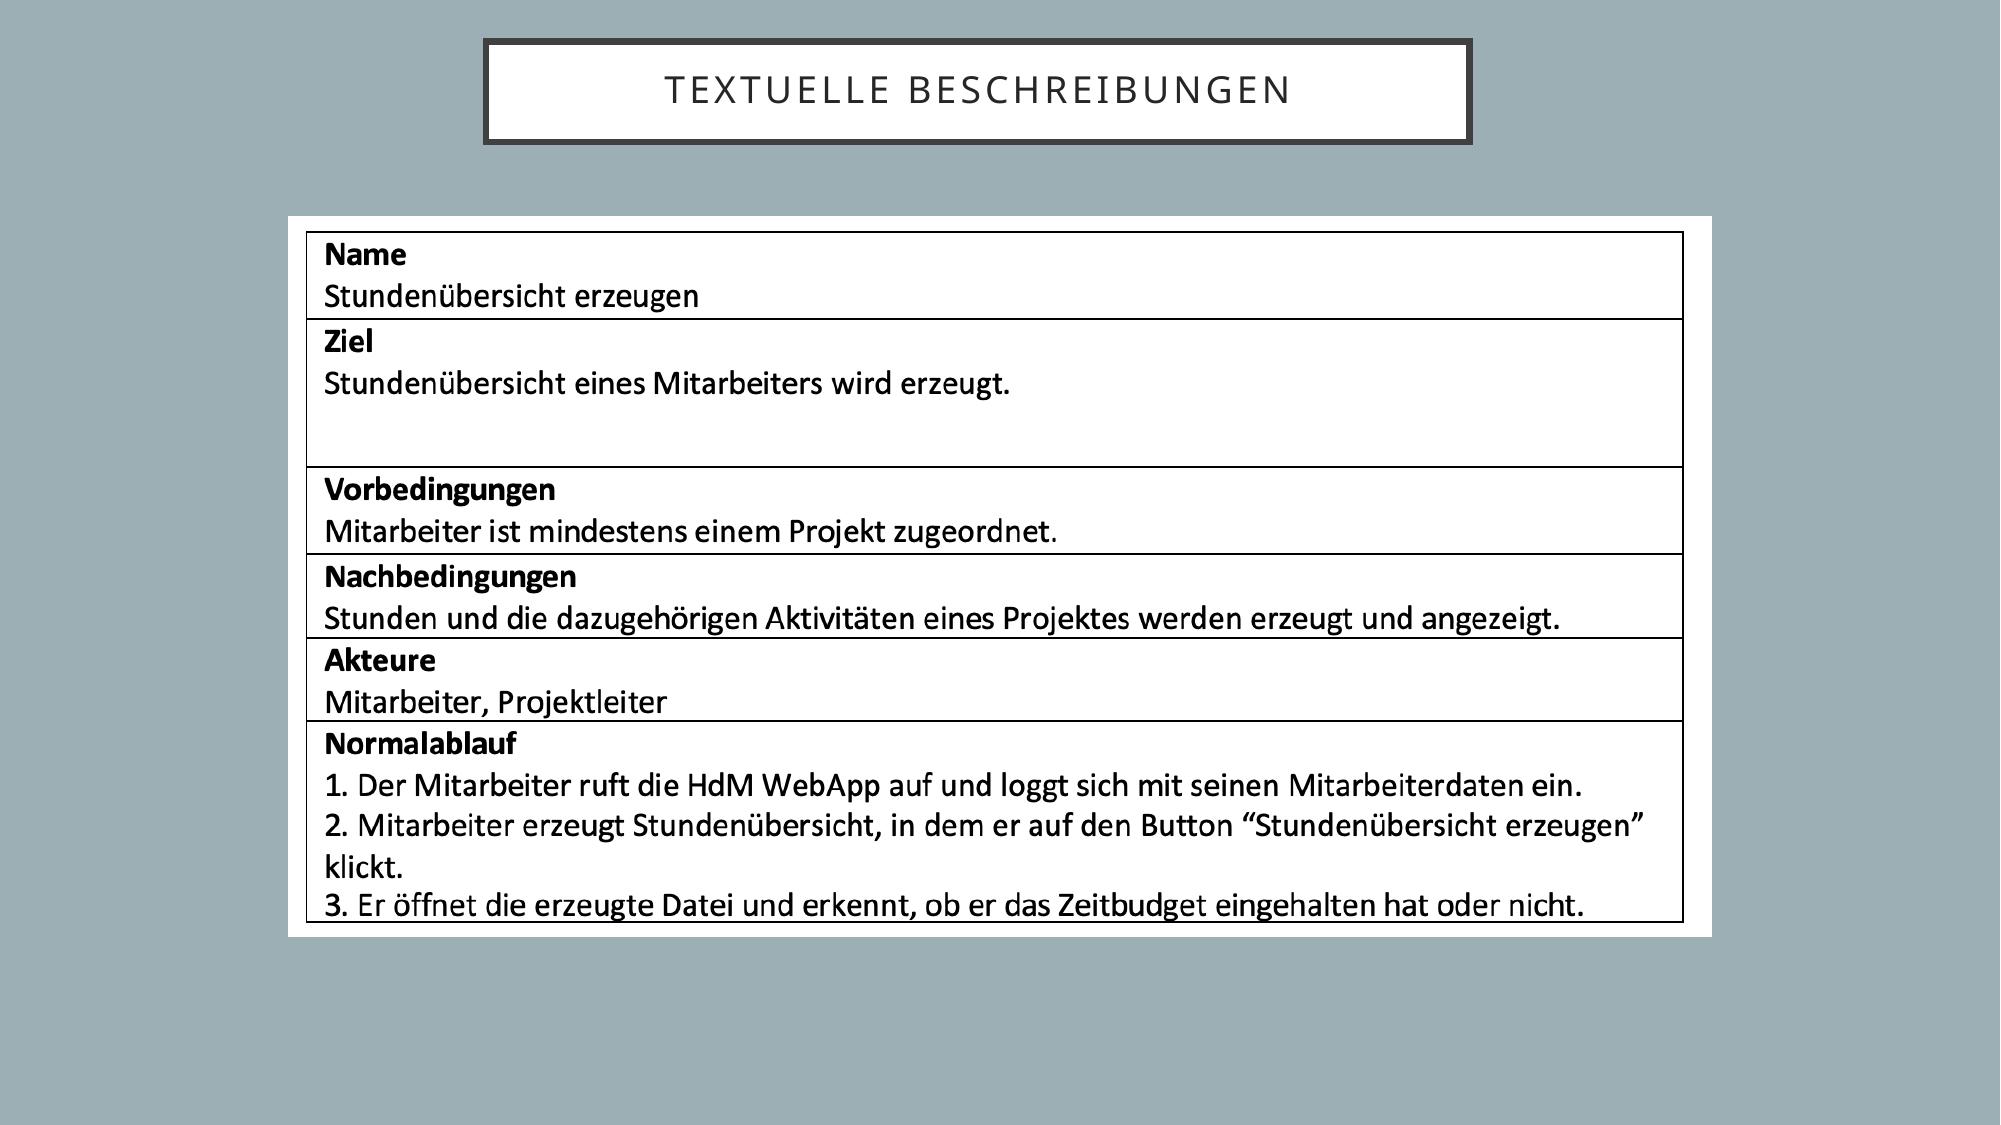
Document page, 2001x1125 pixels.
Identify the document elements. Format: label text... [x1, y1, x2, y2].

text_box Textuelle Beschreibungen [486, 41, 1470, 143]
picture [288, 216, 1712, 937]
